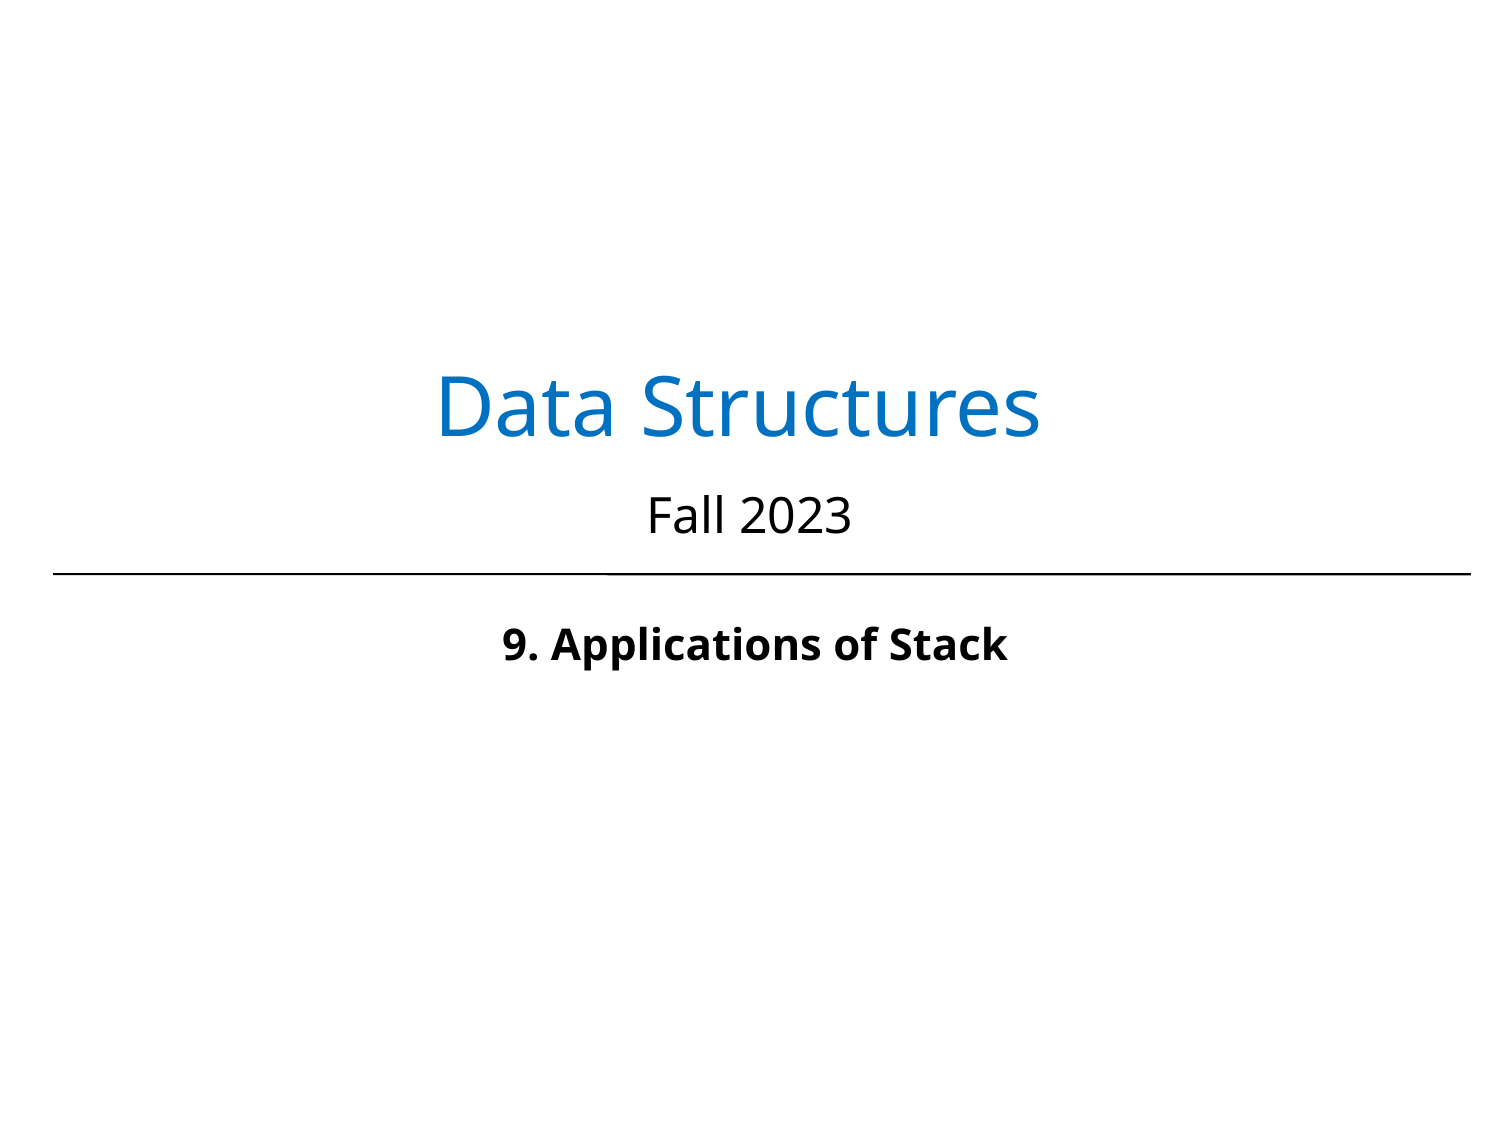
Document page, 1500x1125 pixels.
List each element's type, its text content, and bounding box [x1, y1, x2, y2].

title Data Structures Fall 2023 [111, 302, 1388, 544]
subtitle 9. Applications of Stack [229, 609, 1281, 898]
